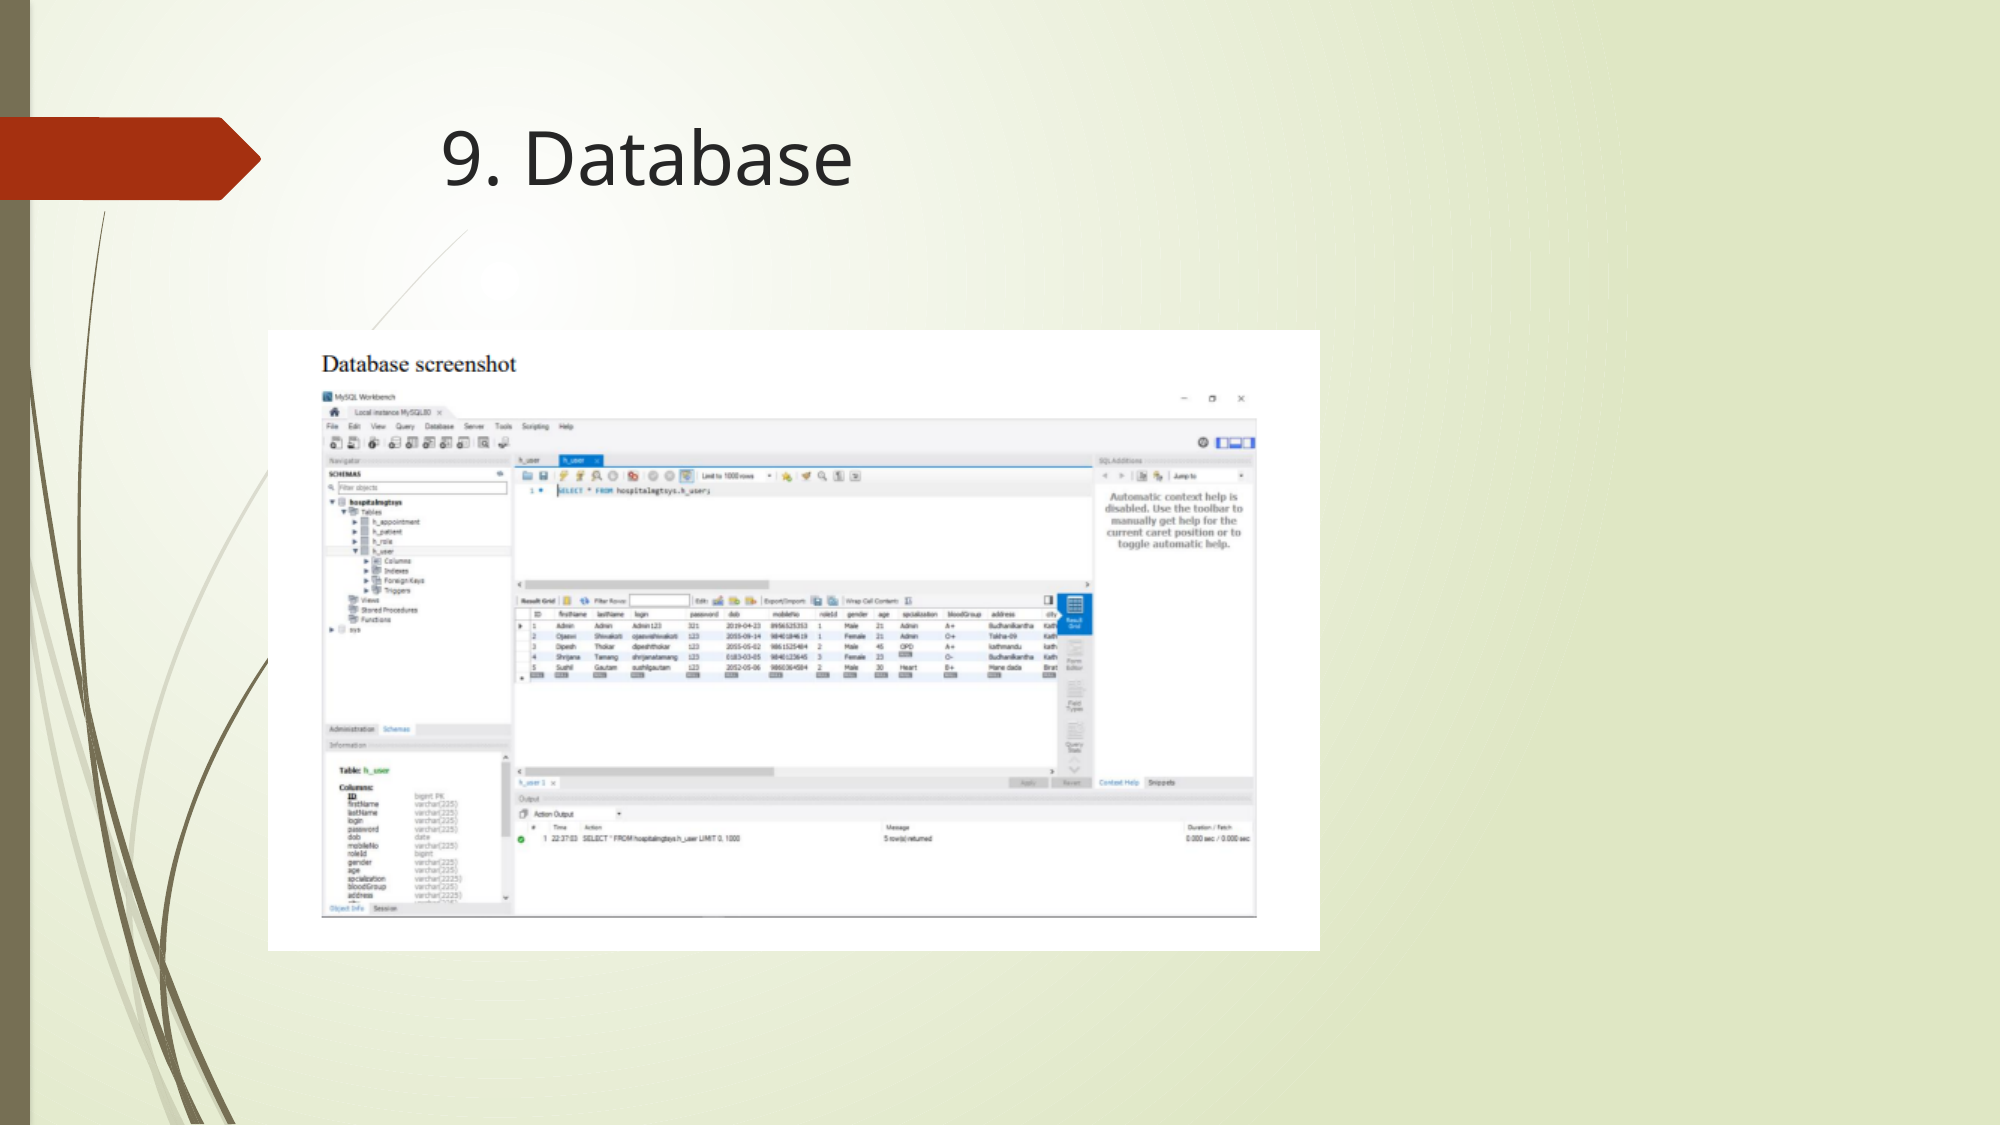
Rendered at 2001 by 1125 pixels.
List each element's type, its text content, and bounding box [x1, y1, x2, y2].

title 9. Database [425, 102, 1888, 313]
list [268, 330, 1320, 951]
